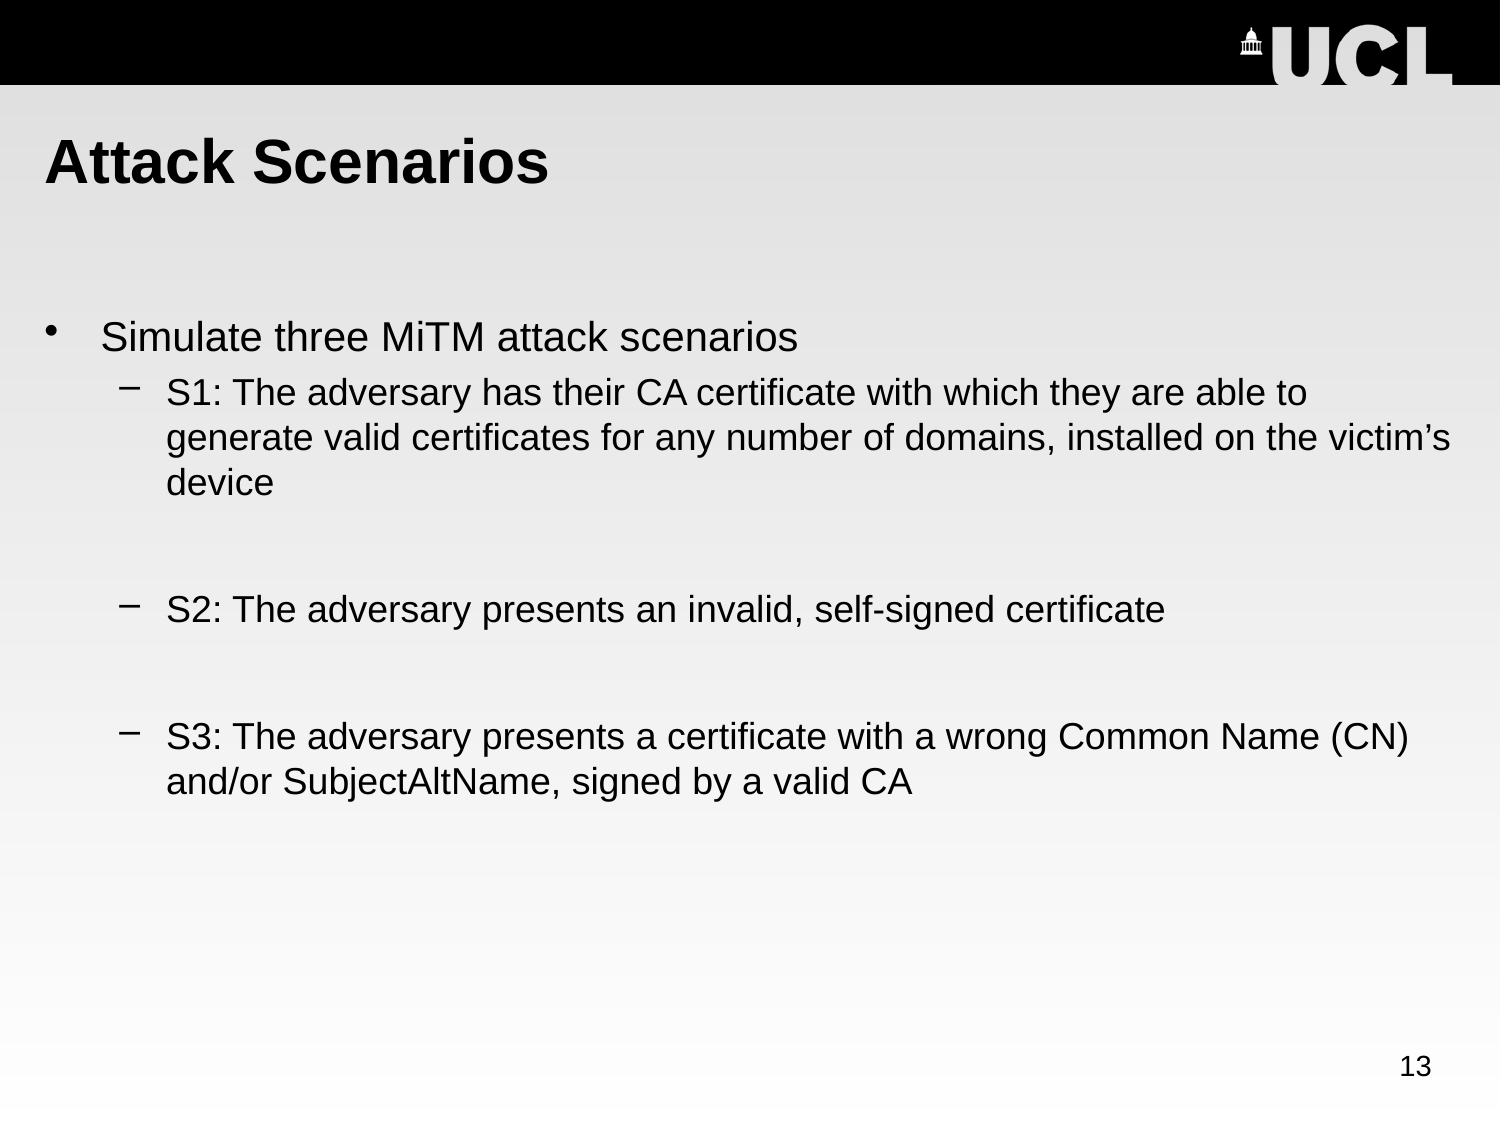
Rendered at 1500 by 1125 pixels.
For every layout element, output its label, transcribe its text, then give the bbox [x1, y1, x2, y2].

list Simulate three MiTM attack scenarios S1: The adversary has their CA certificate with which they are able to generate valid certificates for any number of domains, installed on the victim’s device S2: The adversary presents an invalid, self-signed certificate S3: The adversary presents a certificate with a wrong Common Name (CN) and/or SubjectAltName, signed by a valid CA [29, 302, 1471, 1083]
slide_number 13 [1281, 1039, 1447, 1118]
title Attack Scenarios [29, 113, 1471, 268]
picture [0, 0, 1500, 85]
